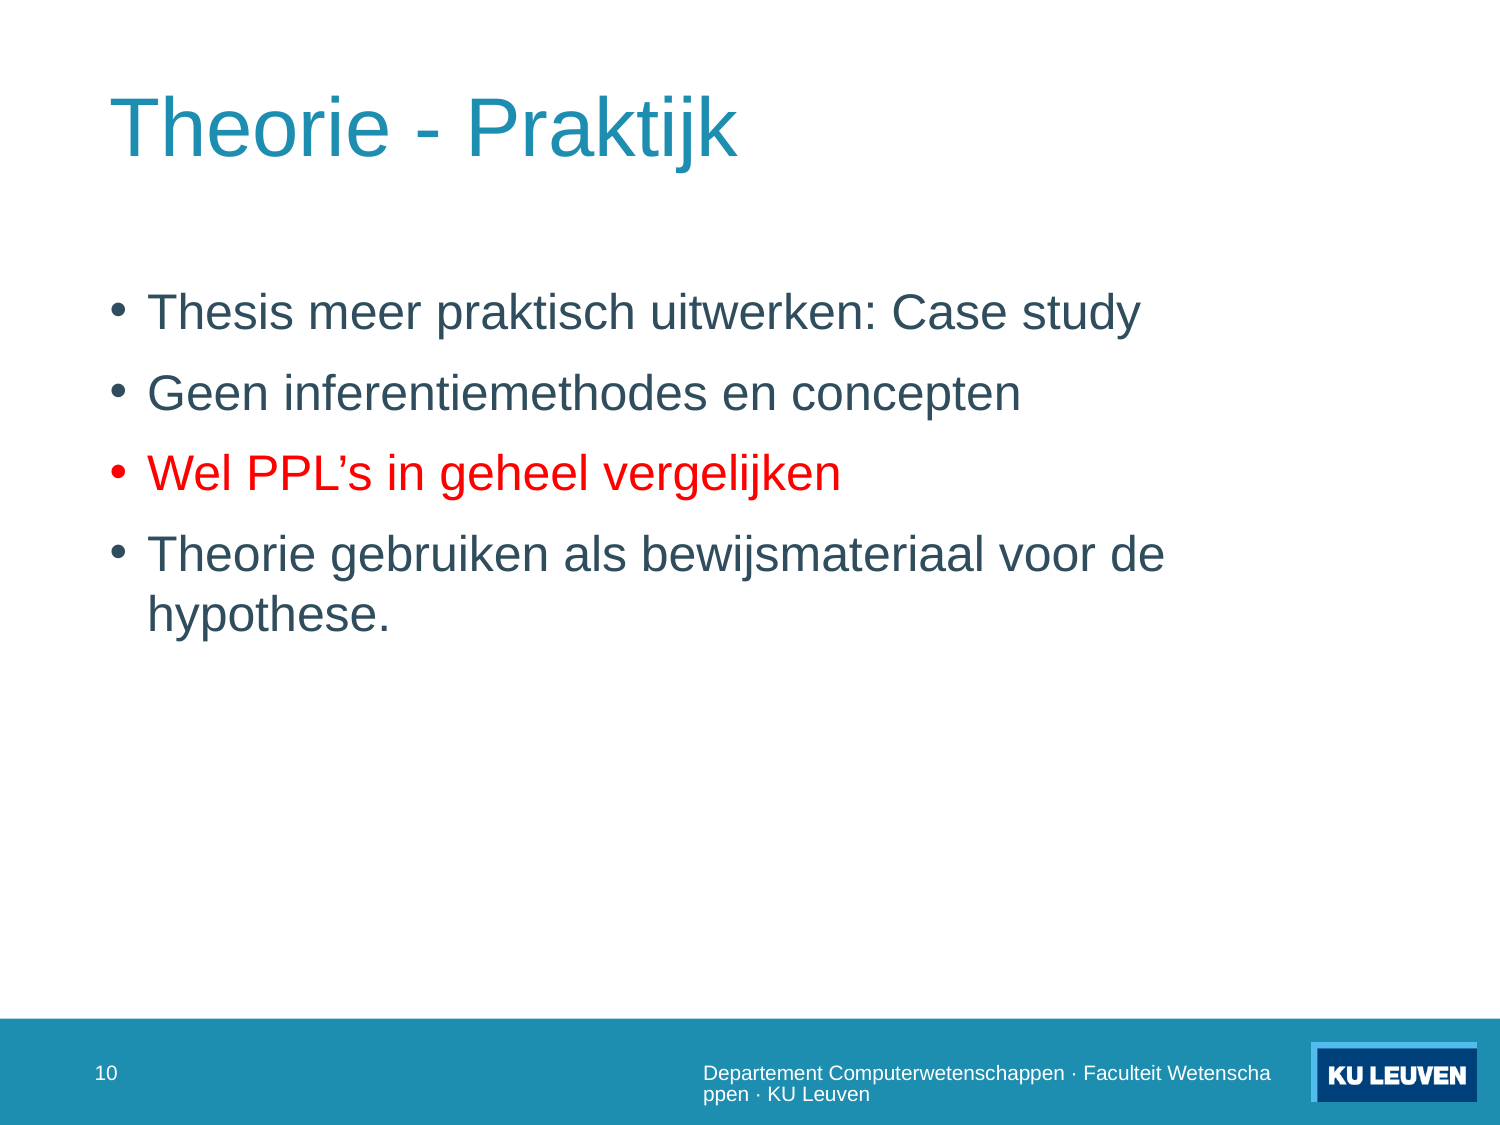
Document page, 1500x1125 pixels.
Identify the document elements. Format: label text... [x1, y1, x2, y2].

slide_number 9 [94, 1018, 201, 1125]
picture [1311, 1042, 1477, 1102]
list Thesis meer praktisch uitwerken: Case study Geen inferentiemethodes en concepten Wel PPL’s in geheel vergelijken Theorie gebruiken als bewijsmateriaal voor de hypothese. [94, 271, 1406, 993]
footer Departement Computerwetenschappen · Faculteit Wetenschappen · KU Leuven [703, 1018, 1309, 1125]
title Theorie - Praktijk [94, 35, 1406, 225]
